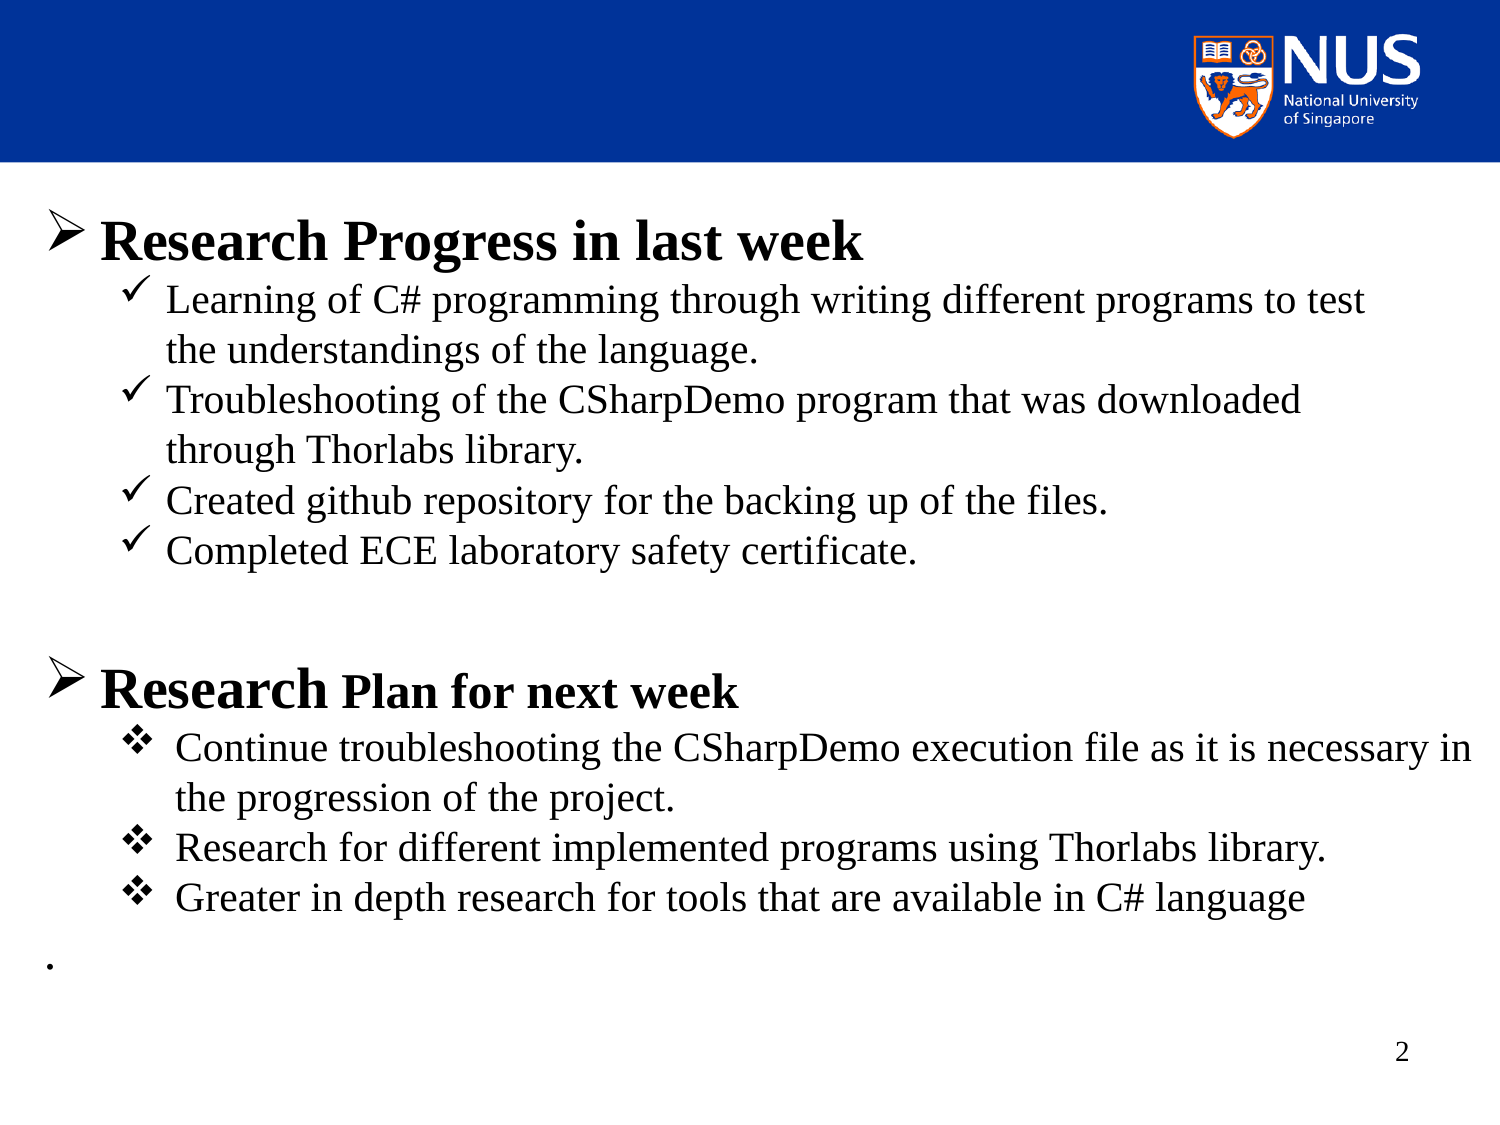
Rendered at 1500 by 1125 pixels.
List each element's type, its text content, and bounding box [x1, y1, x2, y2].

picture [1187, 24, 1438, 69]
text_box Research Progress in last week Learning of C# programming through writing different programs to test the understandings of the language. Troubleshooting of the CSharpDemo program that was downloaded through Thorlabs library. Created github repository for the backing up of the files. Completed ECE laboratory safety certificate. [29, 194, 1430, 630]
slide_number 2 [1074, 1024, 1426, 1103]
text_box Research Plan for next week Continue troubleshooting the CSharpDemo execution file as it is necessary in the progression of the project. Research for different implemented programs using Thorlabs library. Greater in depth research for tools that are available in C# language . [29, 642, 1490, 988]
text_box [399, 69, 1500, 458]
